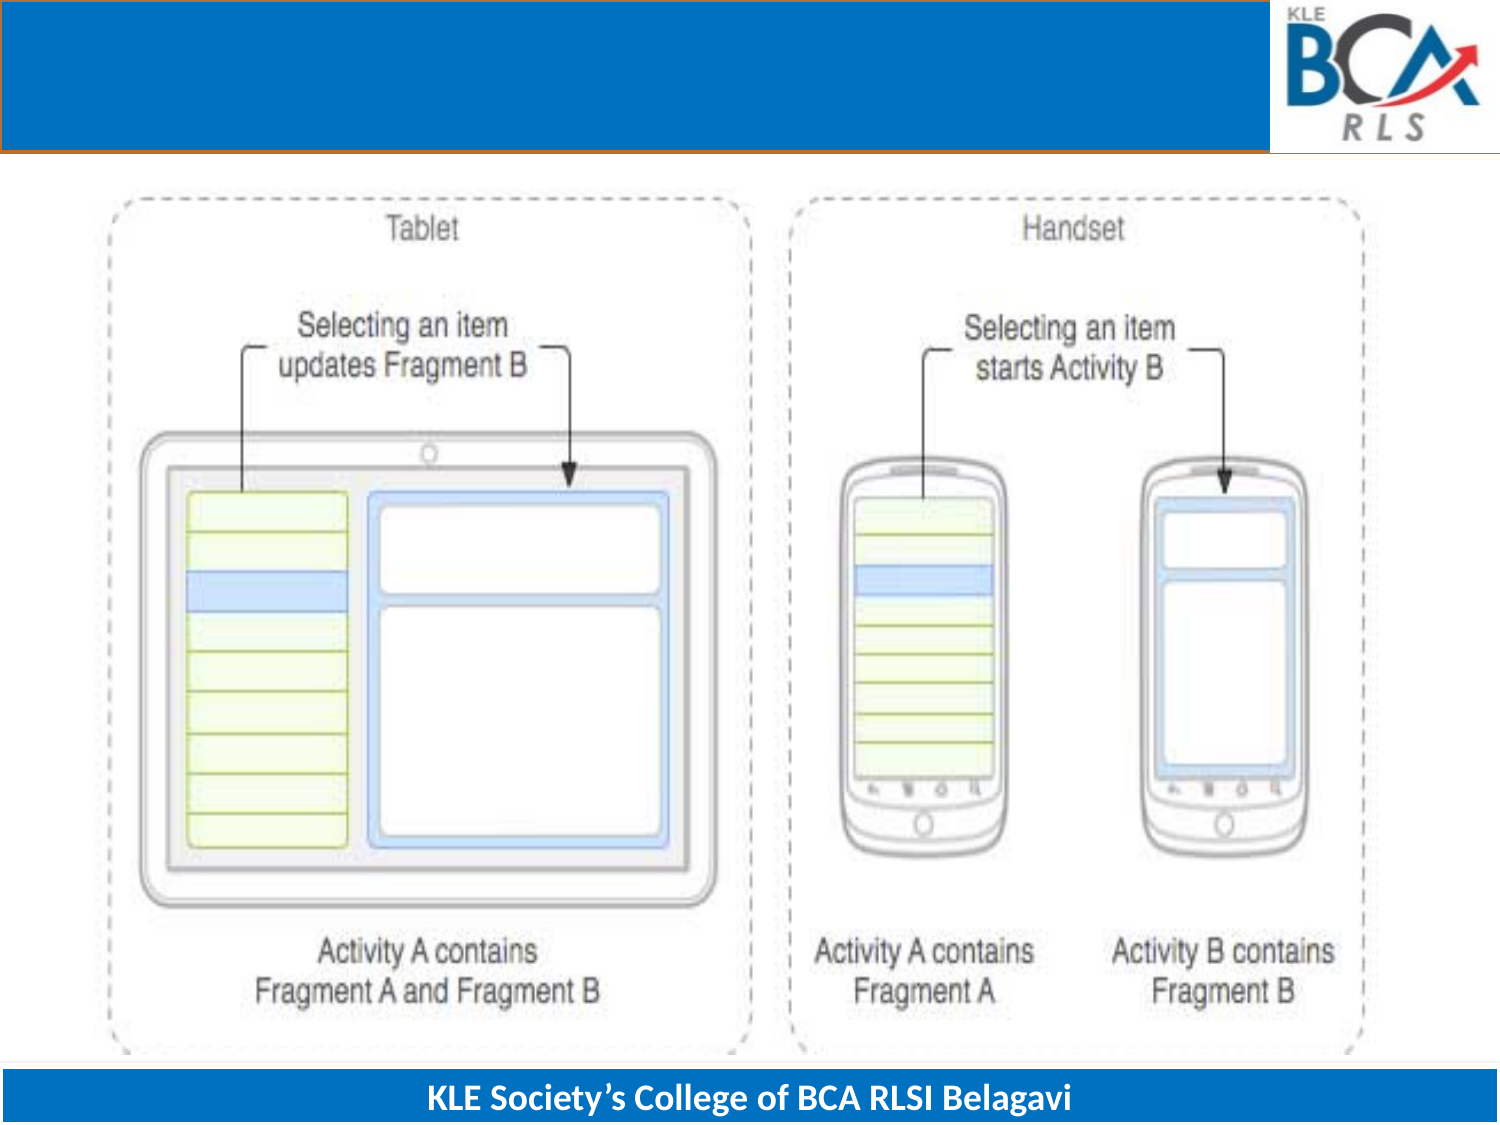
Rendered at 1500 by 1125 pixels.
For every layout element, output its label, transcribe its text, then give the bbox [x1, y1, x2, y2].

text_box [0, 0, 1268, 154]
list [58, 187, 1419, 1055]
picture [1270, 0, 1500, 153]
text_box KLE Society’s College of BCA RLSI Belagavi [0, 1063, 1500, 1125]
